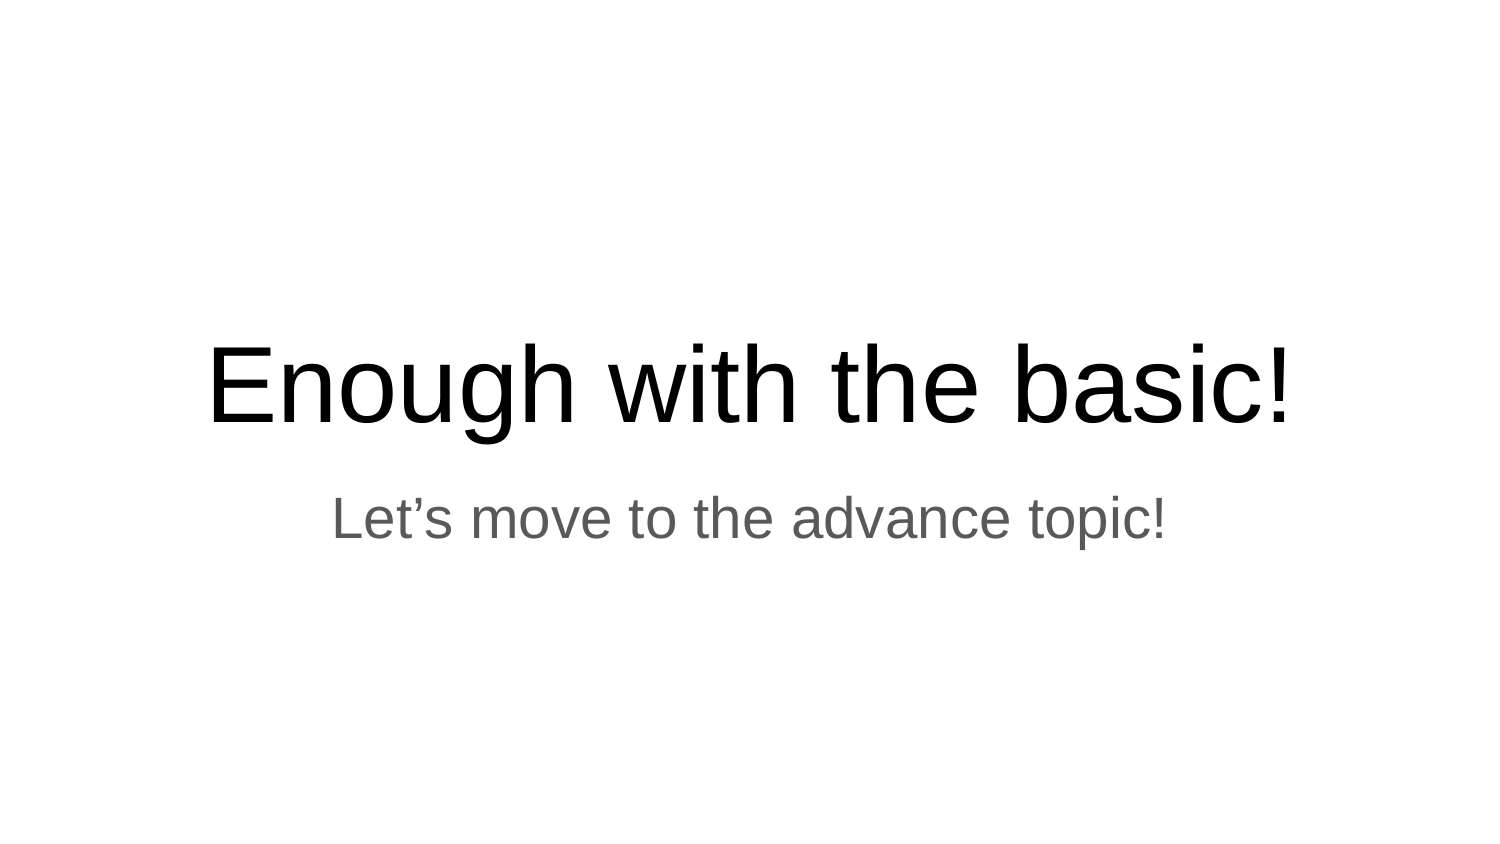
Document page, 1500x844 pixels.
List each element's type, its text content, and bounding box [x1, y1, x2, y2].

subtitle Let’s move to the advance topic! [51, 464, 1449, 595]
title Enough with the basic! [51, 122, 1449, 459]
